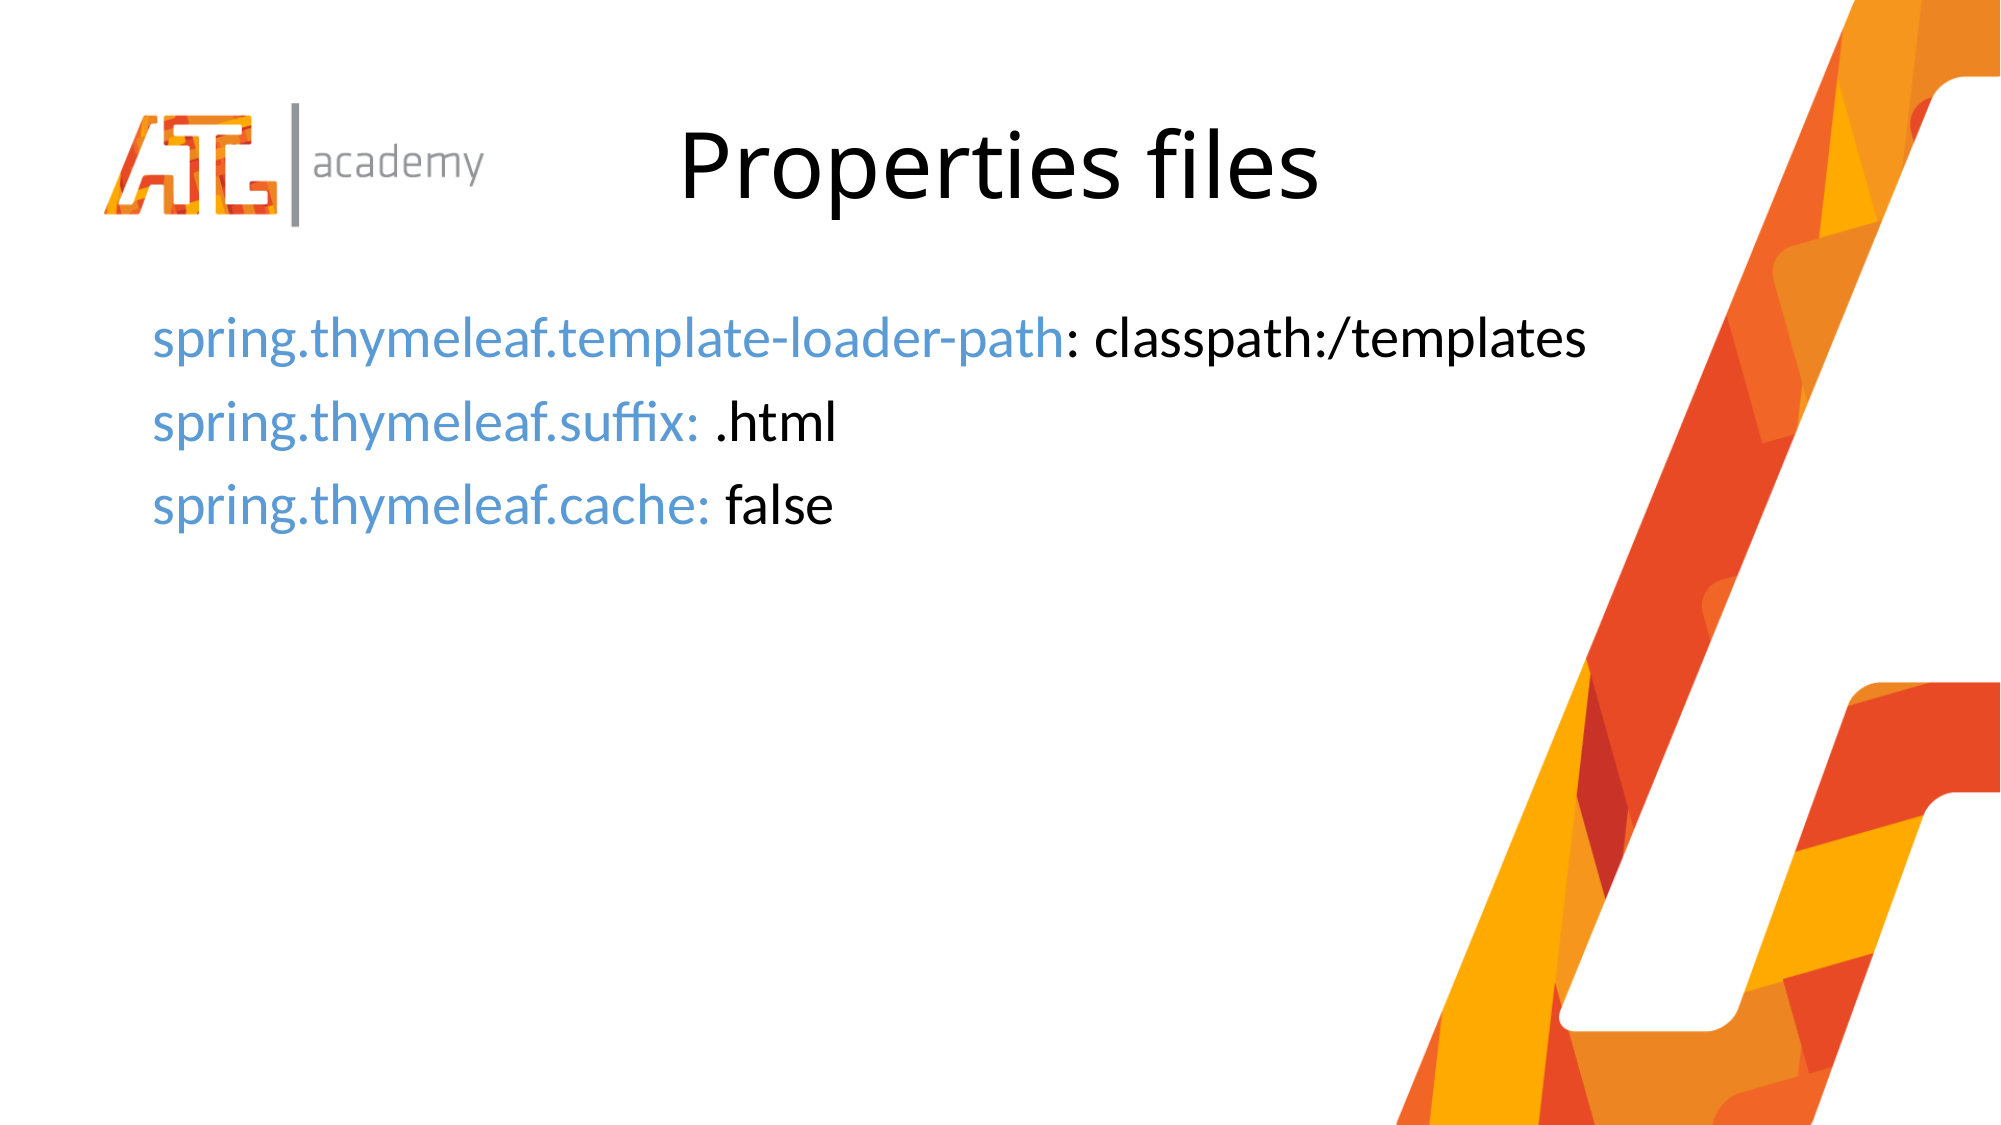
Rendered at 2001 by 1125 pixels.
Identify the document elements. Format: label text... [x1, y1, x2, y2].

picture [0, 0, 2001, 1125]
title Properties files [137, 59, 1863, 278]
list spring.thymeleaf.template-loader-path: classpath:/templates spring.thymeleaf.suffix: .html spring.thymeleaf.cache: false [137, 299, 1863, 1014]
